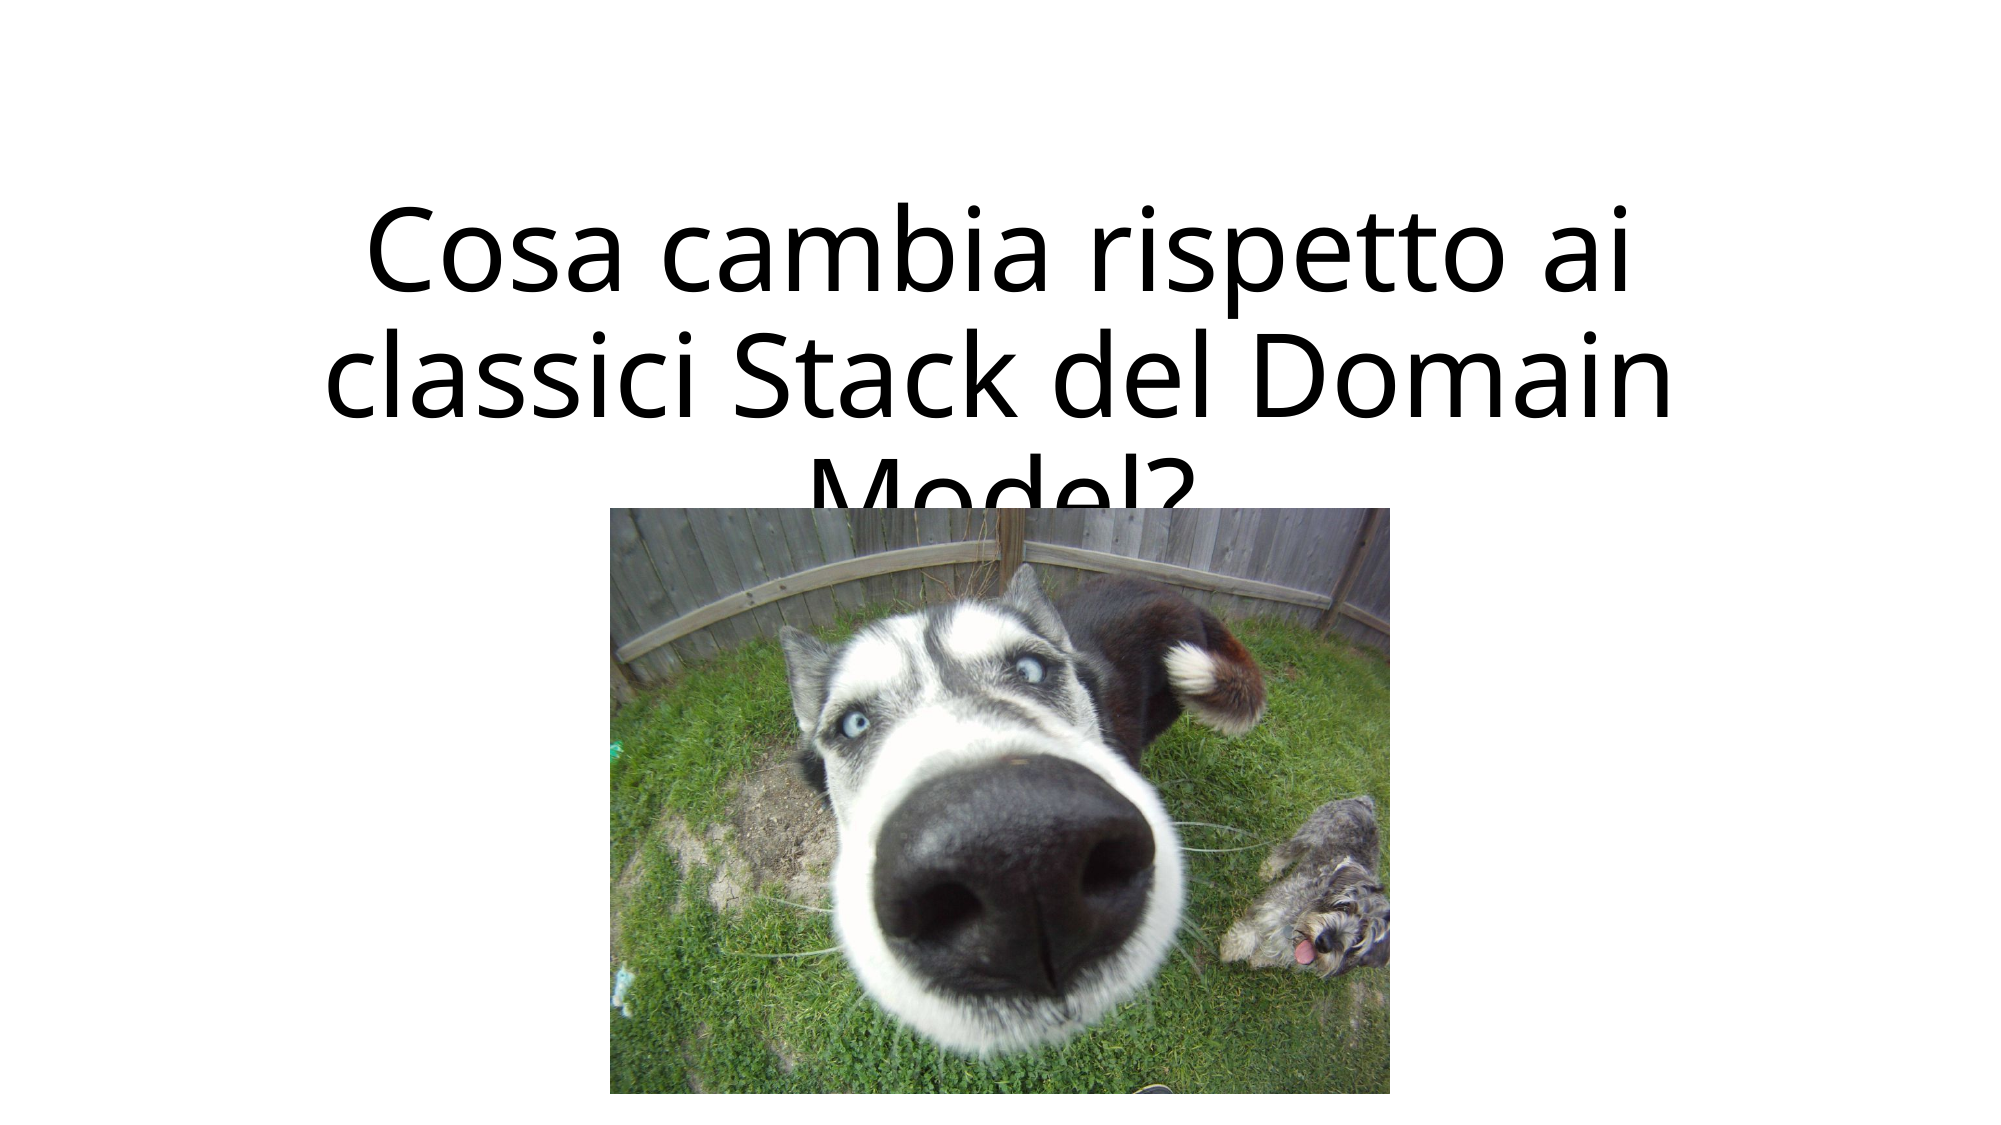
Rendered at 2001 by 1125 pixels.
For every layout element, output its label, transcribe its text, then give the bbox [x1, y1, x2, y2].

title Cosa cambia rispetto ai classici Stack del Domain Model? [249, 184, 1750, 576]
picture [610, 508, 1390, 1094]
